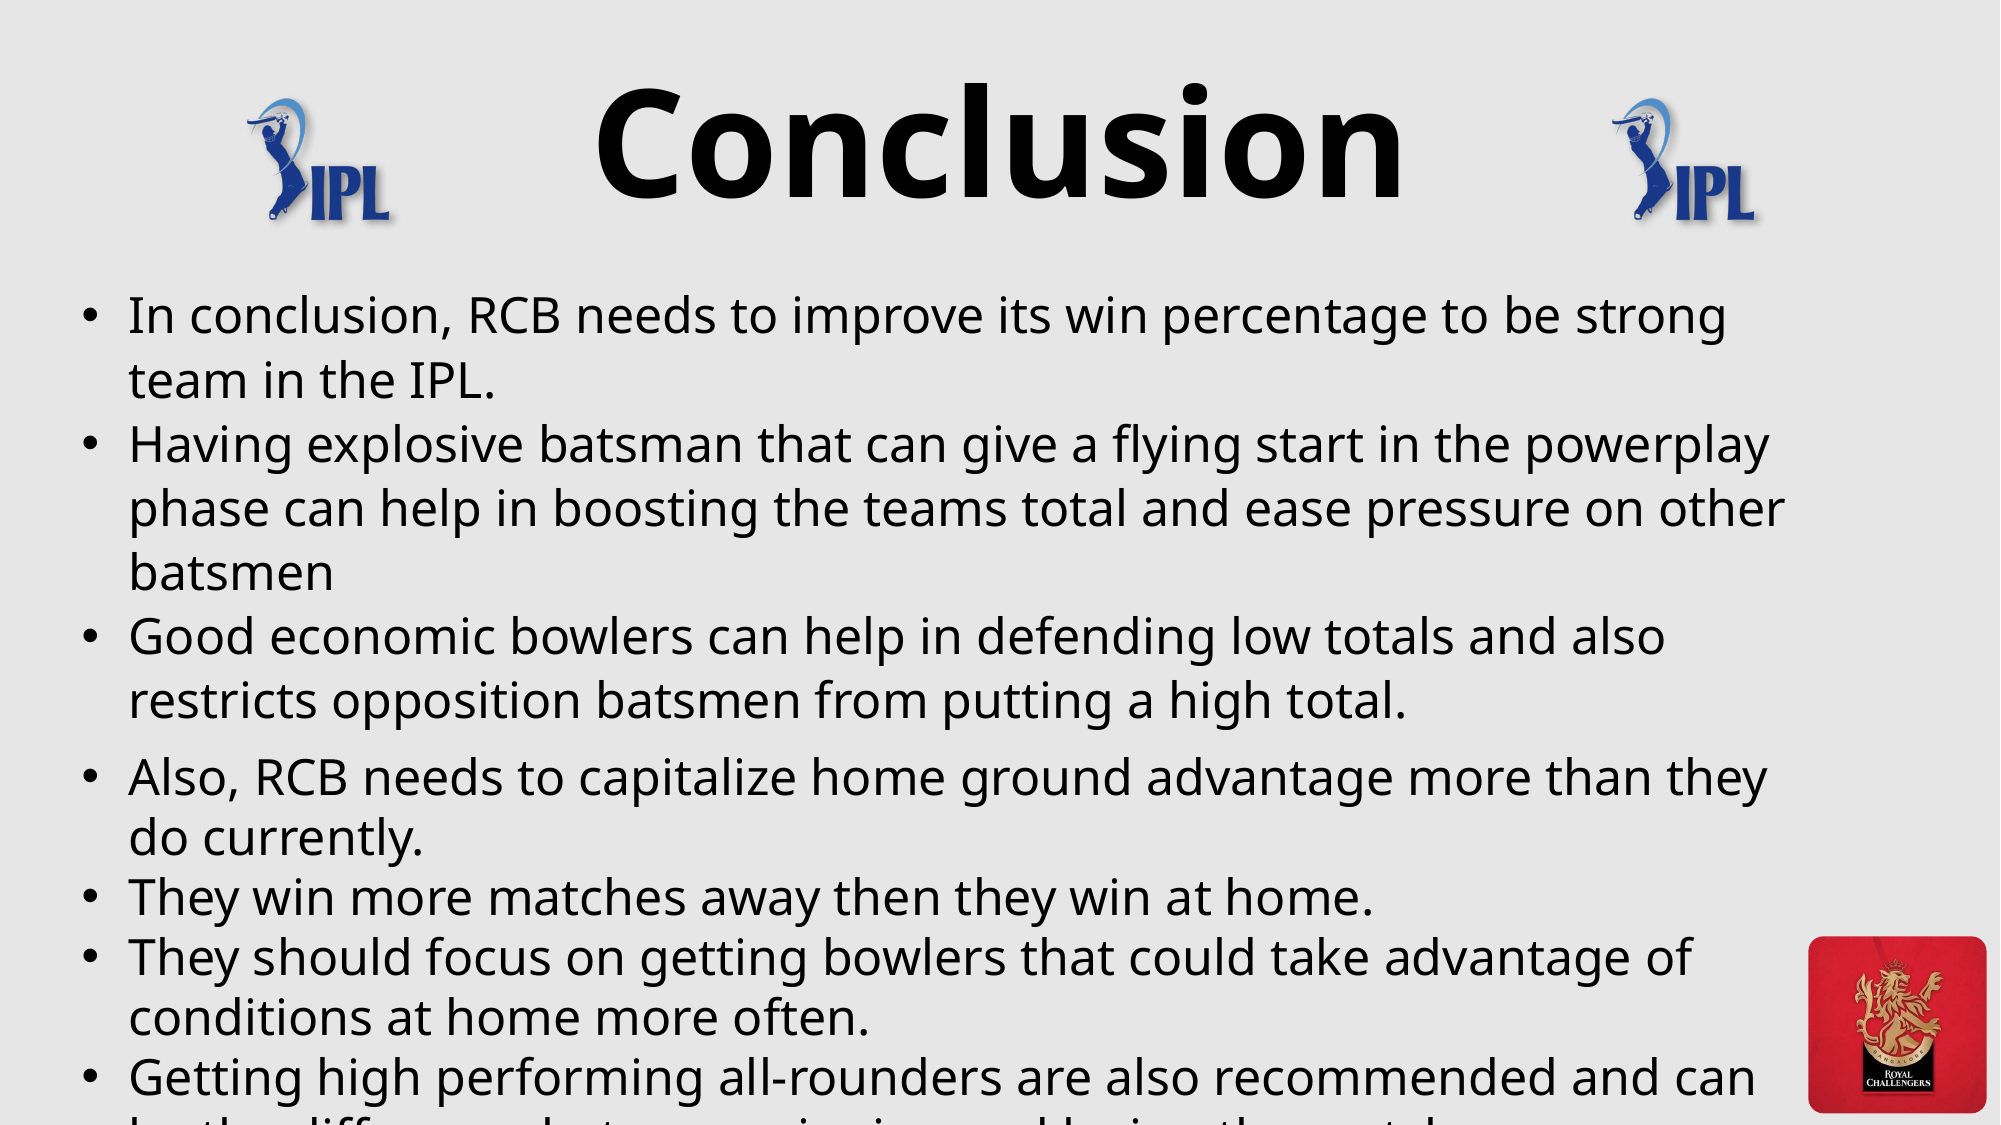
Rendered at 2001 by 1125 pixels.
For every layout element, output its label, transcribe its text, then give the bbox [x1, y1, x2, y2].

picture [1610, 96, 1756, 222]
title Conclusion [137, 59, 1863, 237]
picture [1808, 936, 1987, 1114]
picture [244, 96, 390, 222]
text_box In conclusion, RCB needs to improve its win percentage to be strong team in the IPL. Having explosive batsman that can give a flying start in the powerplay phase can help in boosting the teams total and ease pressure on other batsmen Good economic bowlers can help in defending low totals and also restricts opposition batsmen from putting a high total. Also, RCB needs to capitalize home ground advantage more than they do currently. They win more matches away then they win at home. They should focus on getting bowlers that could take advantage of conditions at home more often. Getting high performing all-rounders are also recommended and can be the difference between winning and losing the match. [66, 272, 1809, 966]
